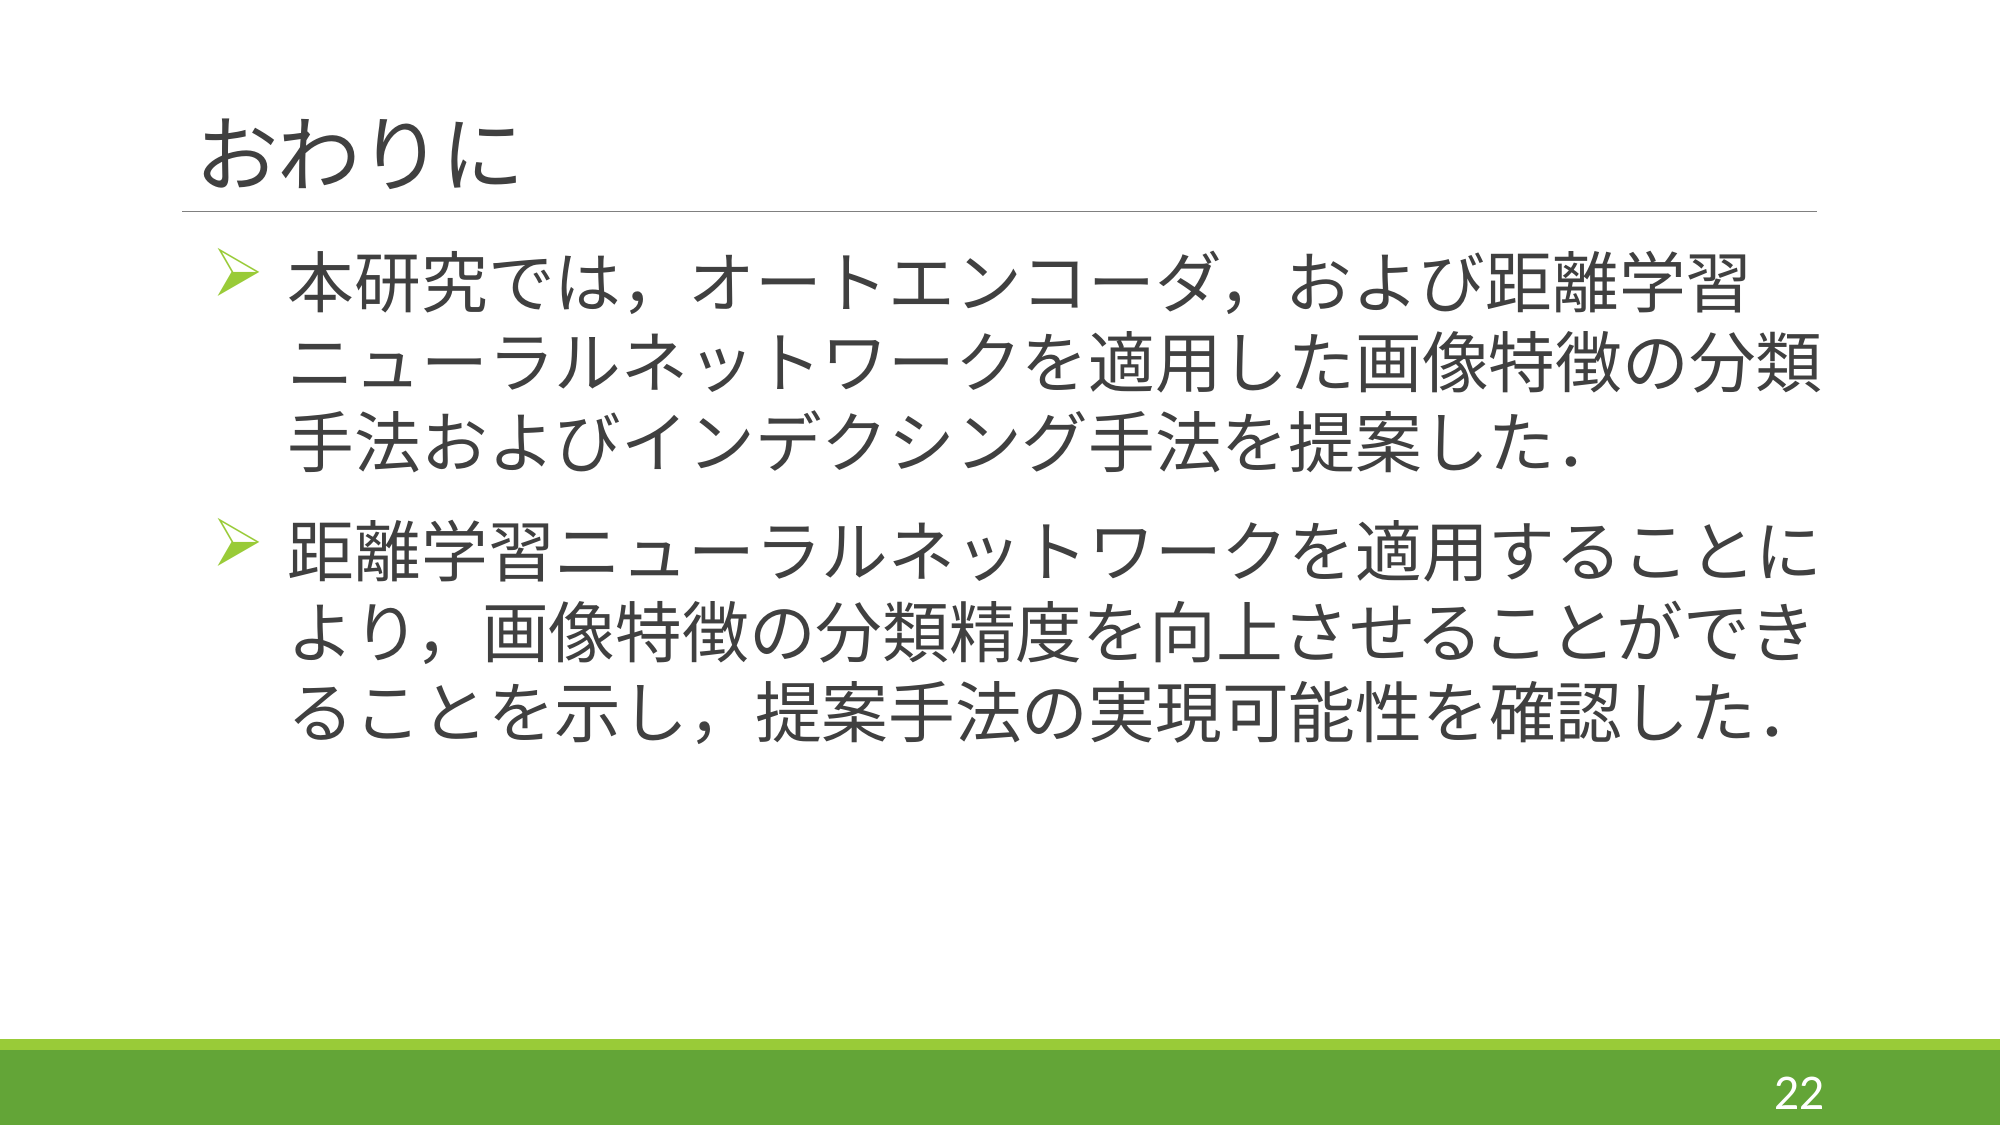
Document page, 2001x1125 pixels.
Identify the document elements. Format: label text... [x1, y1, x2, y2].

slide_number 22 [1624, 1059, 1840, 1120]
title おわりに [180, 47, 1830, 211]
list 本研究では，オートエンコーダ，および距離学習ニューラルネットワークを適用した画像特徴の分類手法およびインデクシング手法を提案した． 距離学習ニューラルネットワークを適用することにより，画像特徴の分類精度を向上させることができることを示し，提案手法の実現可能性を確認した． [180, 233, 1830, 1030]
